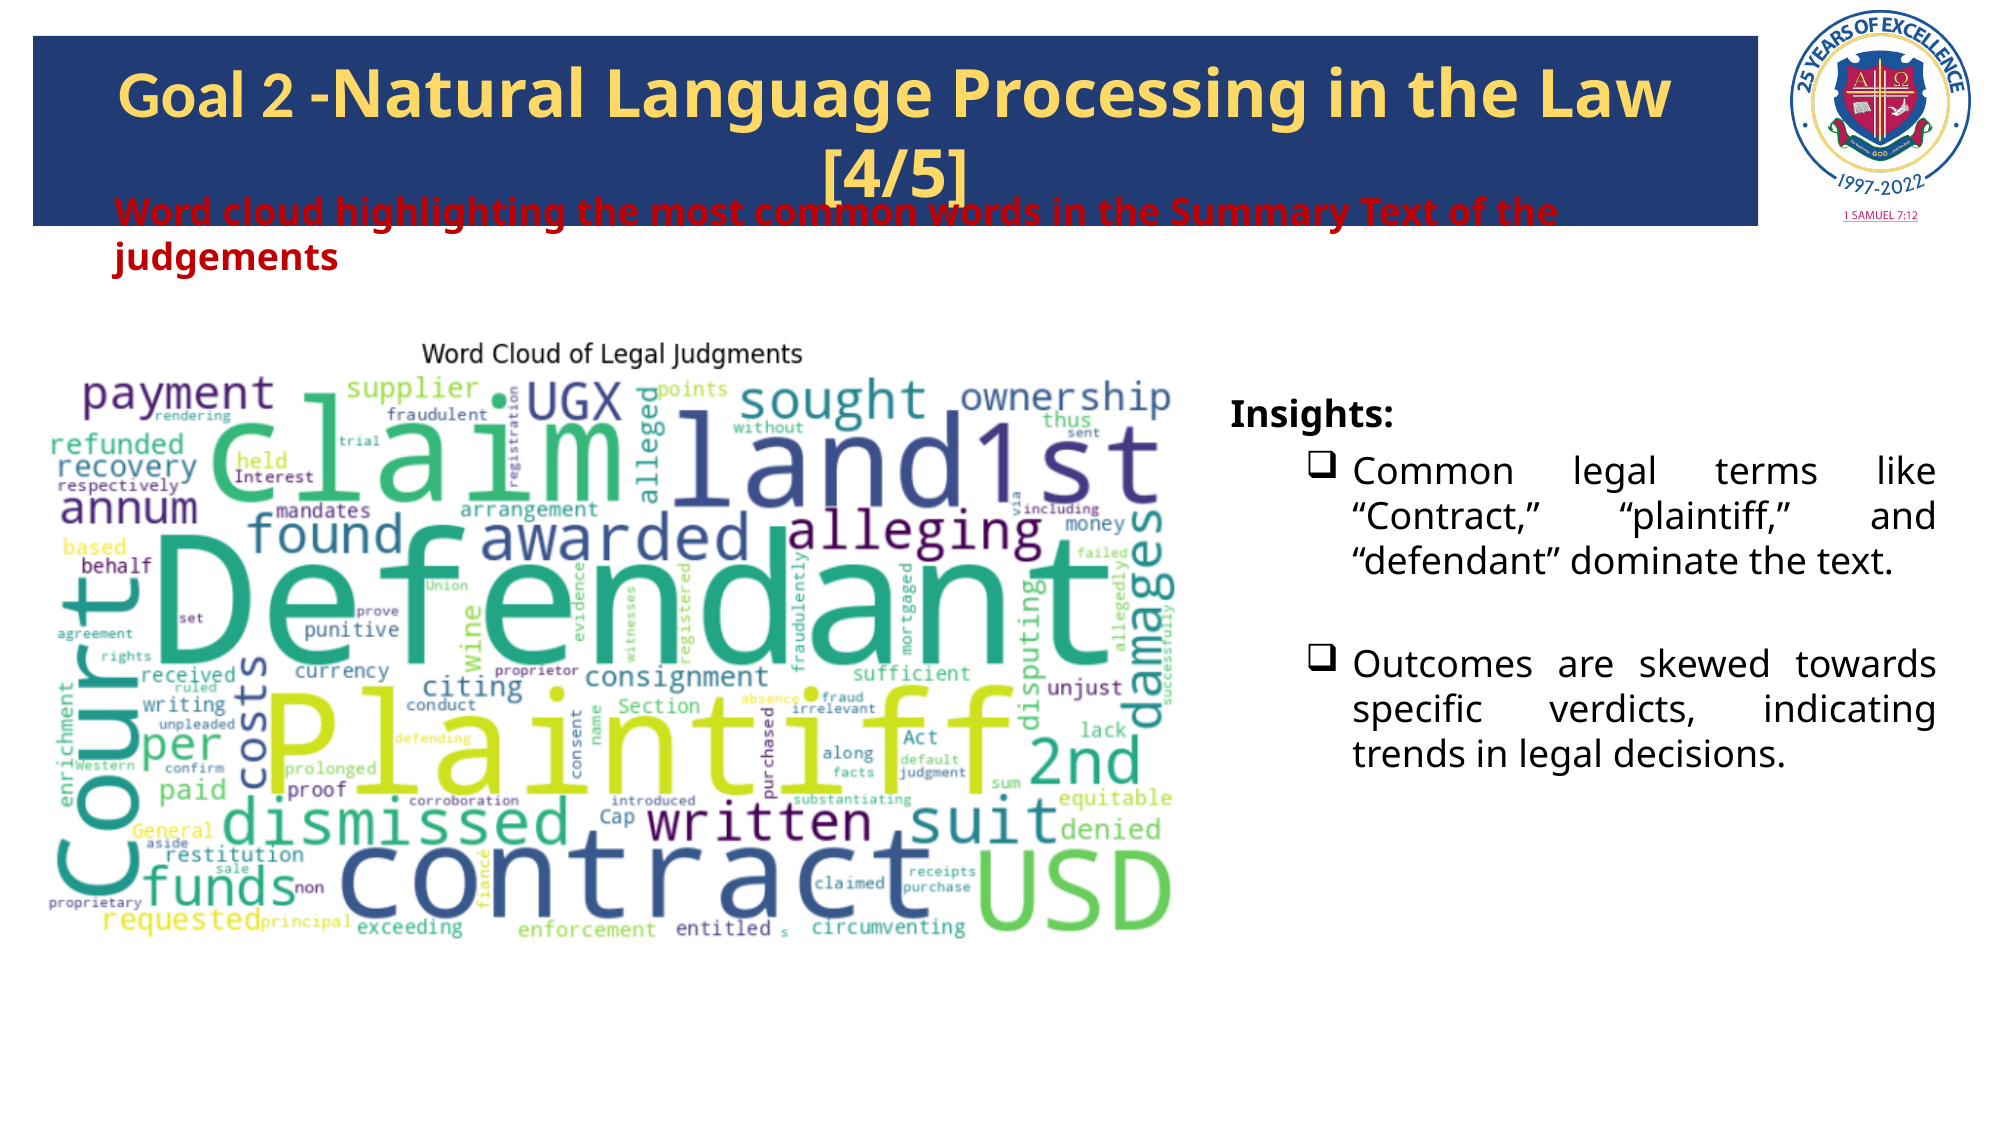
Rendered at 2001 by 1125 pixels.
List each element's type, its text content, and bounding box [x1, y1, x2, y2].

picture [1757, 0, 2000, 242]
text_box Goal 2 -Natural Language Processing in the Law [4/5] [33, 35, 1752, 226]
text_box Insights: Common legal terms like “Contract,” “plaintiff,” and “defendant” dominate the text. Outcomes are skewed towards specific verdicts, indicating trends in legal decisions. [1215, 382, 1953, 783]
text_box Word cloud highlighting the most common words in the Summary Text of the judgements [99, 181, 1737, 286]
picture [33, 328, 1193, 956]
